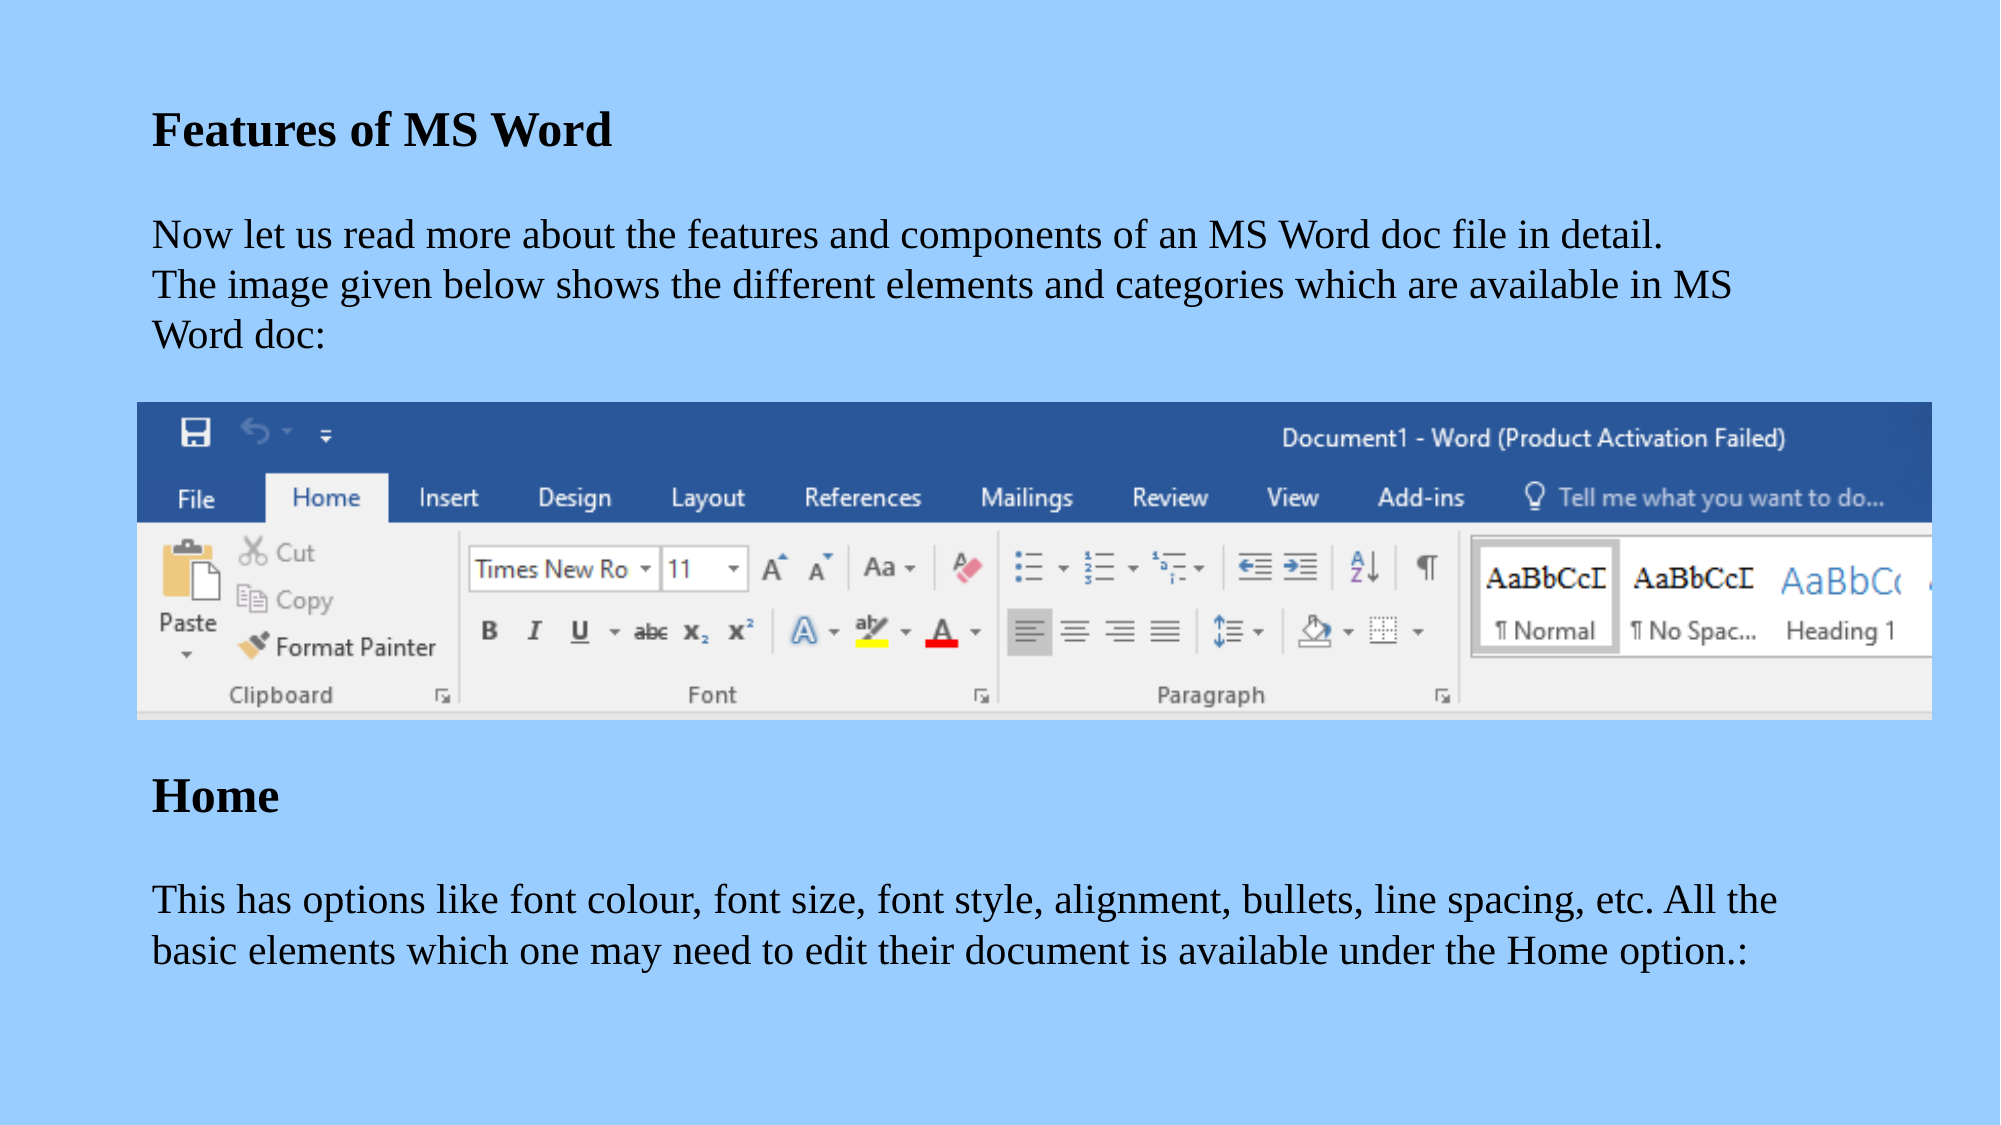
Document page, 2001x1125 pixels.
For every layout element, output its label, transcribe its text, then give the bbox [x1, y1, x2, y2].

picture [136, 402, 1932, 720]
text_box Home This has options like font colour, font size, font style, alignment, bullets, line spacing, etc. All the basic elements which one may need to edit their document is available under the Home option.: [137, 754, 1812, 980]
text_box Features of MS Word Now let us read more about the features and components of an MS Word doc file in detail. The image given below shows the different elements and categories which are available in MS Word doc: [137, 89, 1812, 365]
